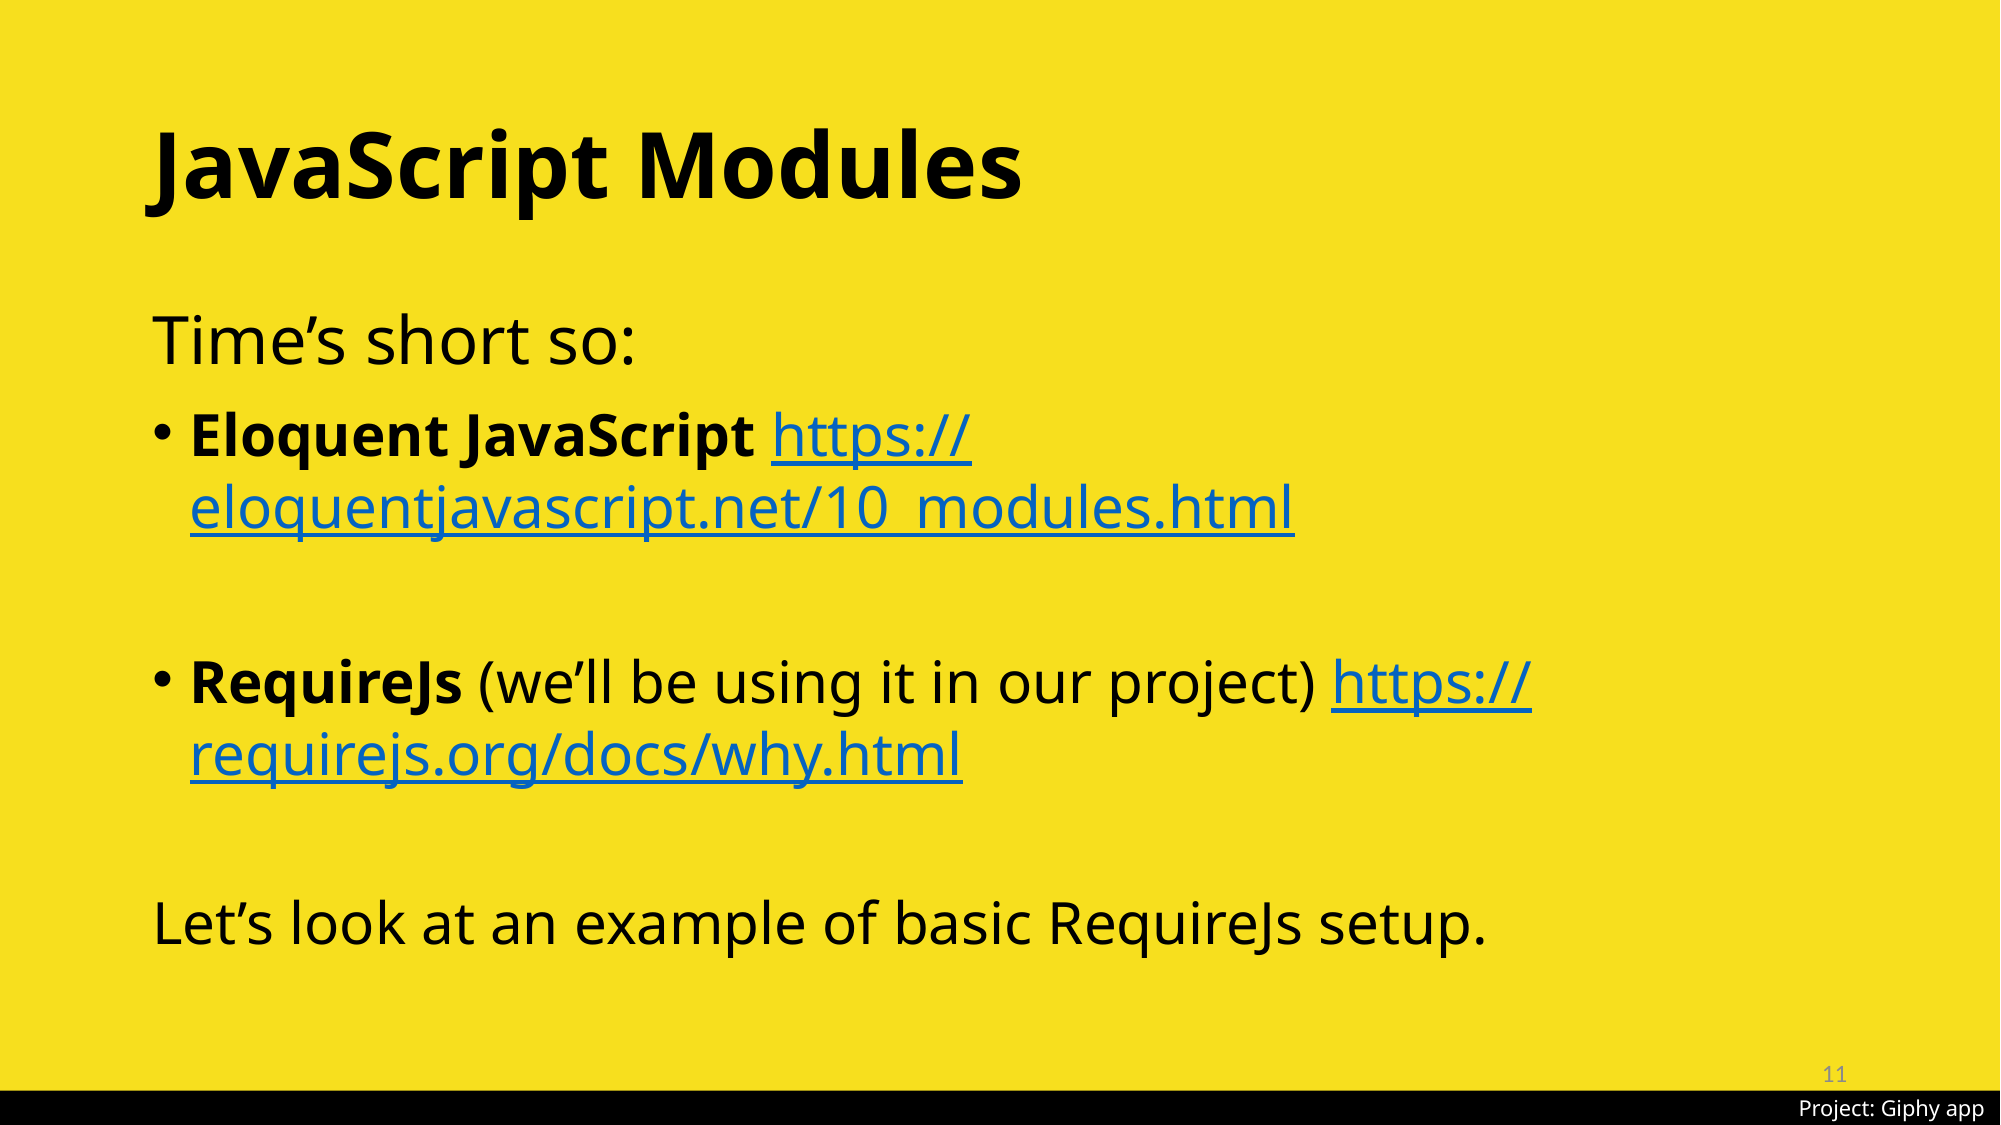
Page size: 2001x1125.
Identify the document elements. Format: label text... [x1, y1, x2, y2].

title JavaScript Modules [137, 59, 1863, 278]
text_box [0, 1086, 2000, 1125]
list Time’s short so: Eloquent JavaScript https://eloquentjavascript.net/10_modules.html RequireJs (we’ll be using it in our project) https://requirejs.org/docs/why.html Let’s look at an example of basic RequireJs setup. [137, 299, 1932, 1014]
slide_number 11 [1412, 1042, 1863, 1086]
